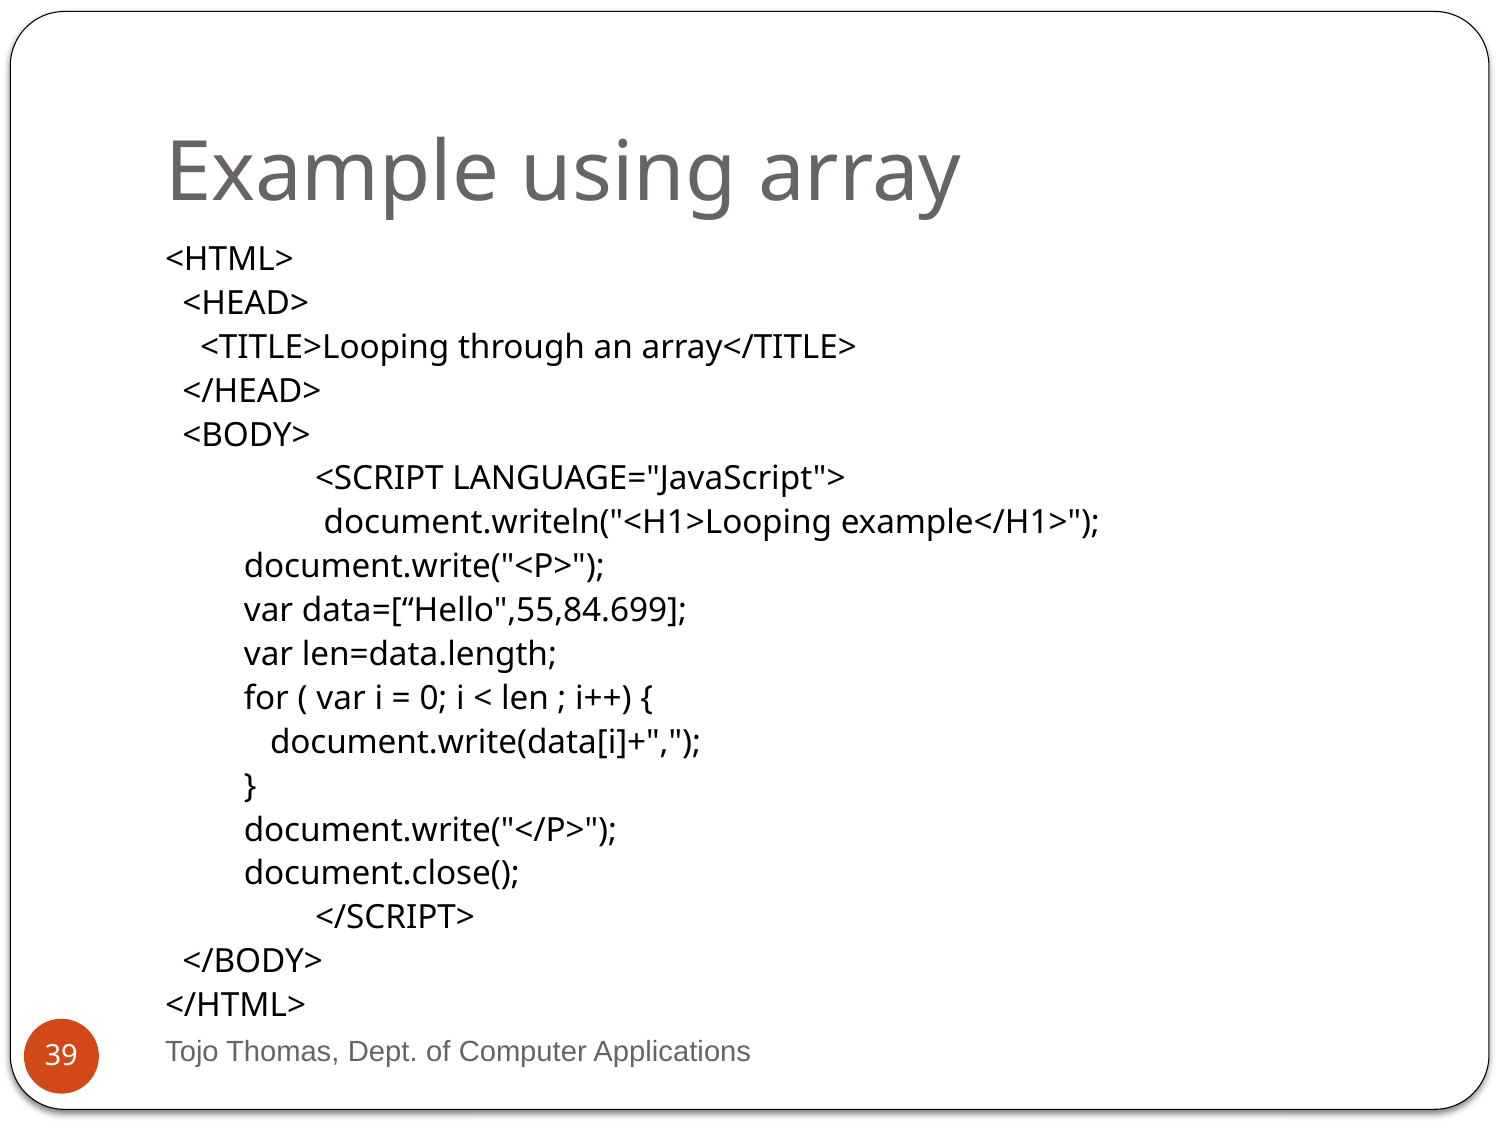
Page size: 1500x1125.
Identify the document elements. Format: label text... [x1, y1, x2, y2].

title Example using array [150, 45, 1425, 233]
list <HTML> <HEAD> <TITLE>Looping through an array</TITLE> </HEAD> <BODY> <SCRIPT LANGUAGE="JavaScript"> document.writeln("<H1>Looping example</H1>"); document.write("<P>"); var data=[“Hello",55,84.699]; var len=data.length; for ( var i = 0; i < len ; i++) { document.write(data[i]+","); } document.write("</P>"); document.close(); </SCRIPT> </BODY> </HTML> [150, 237, 1425, 988]
footer Tojo Thomas, Dept. of Computer Applications [150, 1012, 800, 1088]
slide_number 39 [23, 1018, 99, 1094]
